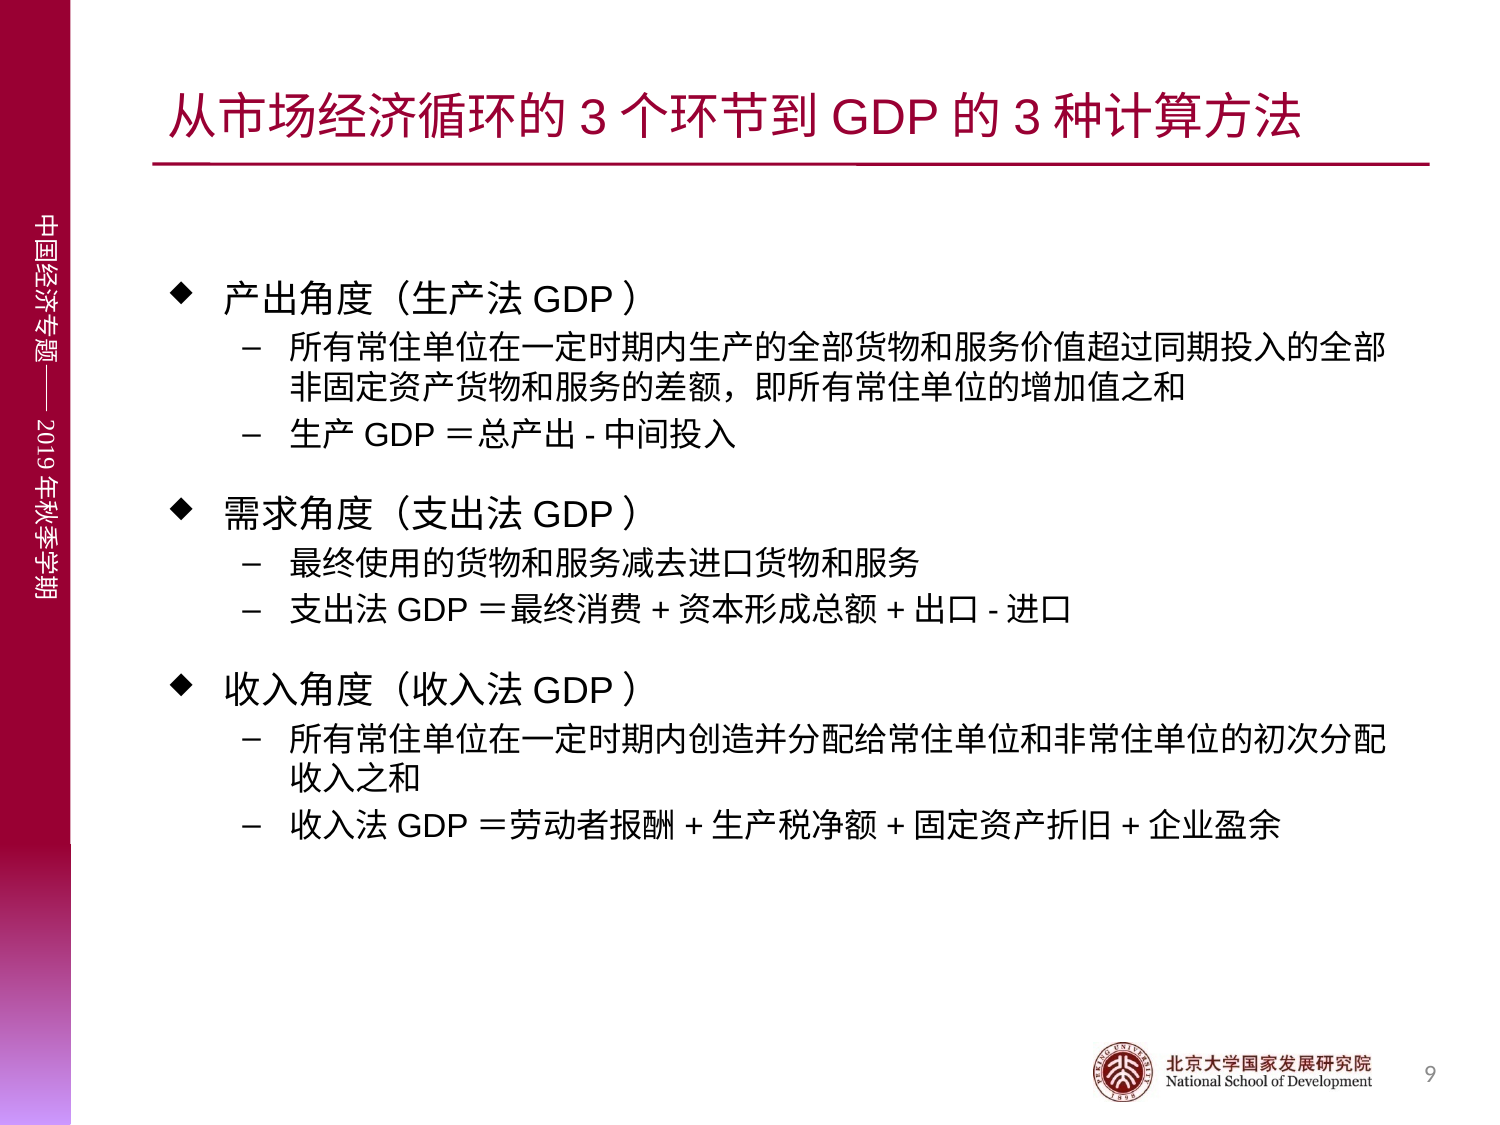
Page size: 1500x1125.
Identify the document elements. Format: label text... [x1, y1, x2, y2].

picture [1093, 1042, 1101, 1102]
list 产出角度（生产法GDP） 所有常住单位在一定时期内生产的全部货物和服务价值超过同期投入的全部非固定资产货物和服务的差额，即所有常住单位的增加值之和 生产GDP＝总产出-中间投入 需求角度（支出法GDP） 最终使用的货物和服务减去进口货物和服务 支出法GDP＝最终消费+资本形成总额+出口-进口 收入角度（收入法GDP） 所有常住单位在一定时期内创造并分配给常住单位和非常住单位的初次分配收入之和 收入法GDP＝劳动者报酬+生产税净额+固定资产折旧+企业盈余 [152, 266, 1430, 997]
title 从市场经济循环的3个环节到GDP的3种计算方法 [152, 0, 1426, 153]
slide_number 9 [1101, 1042, 1452, 1103]
